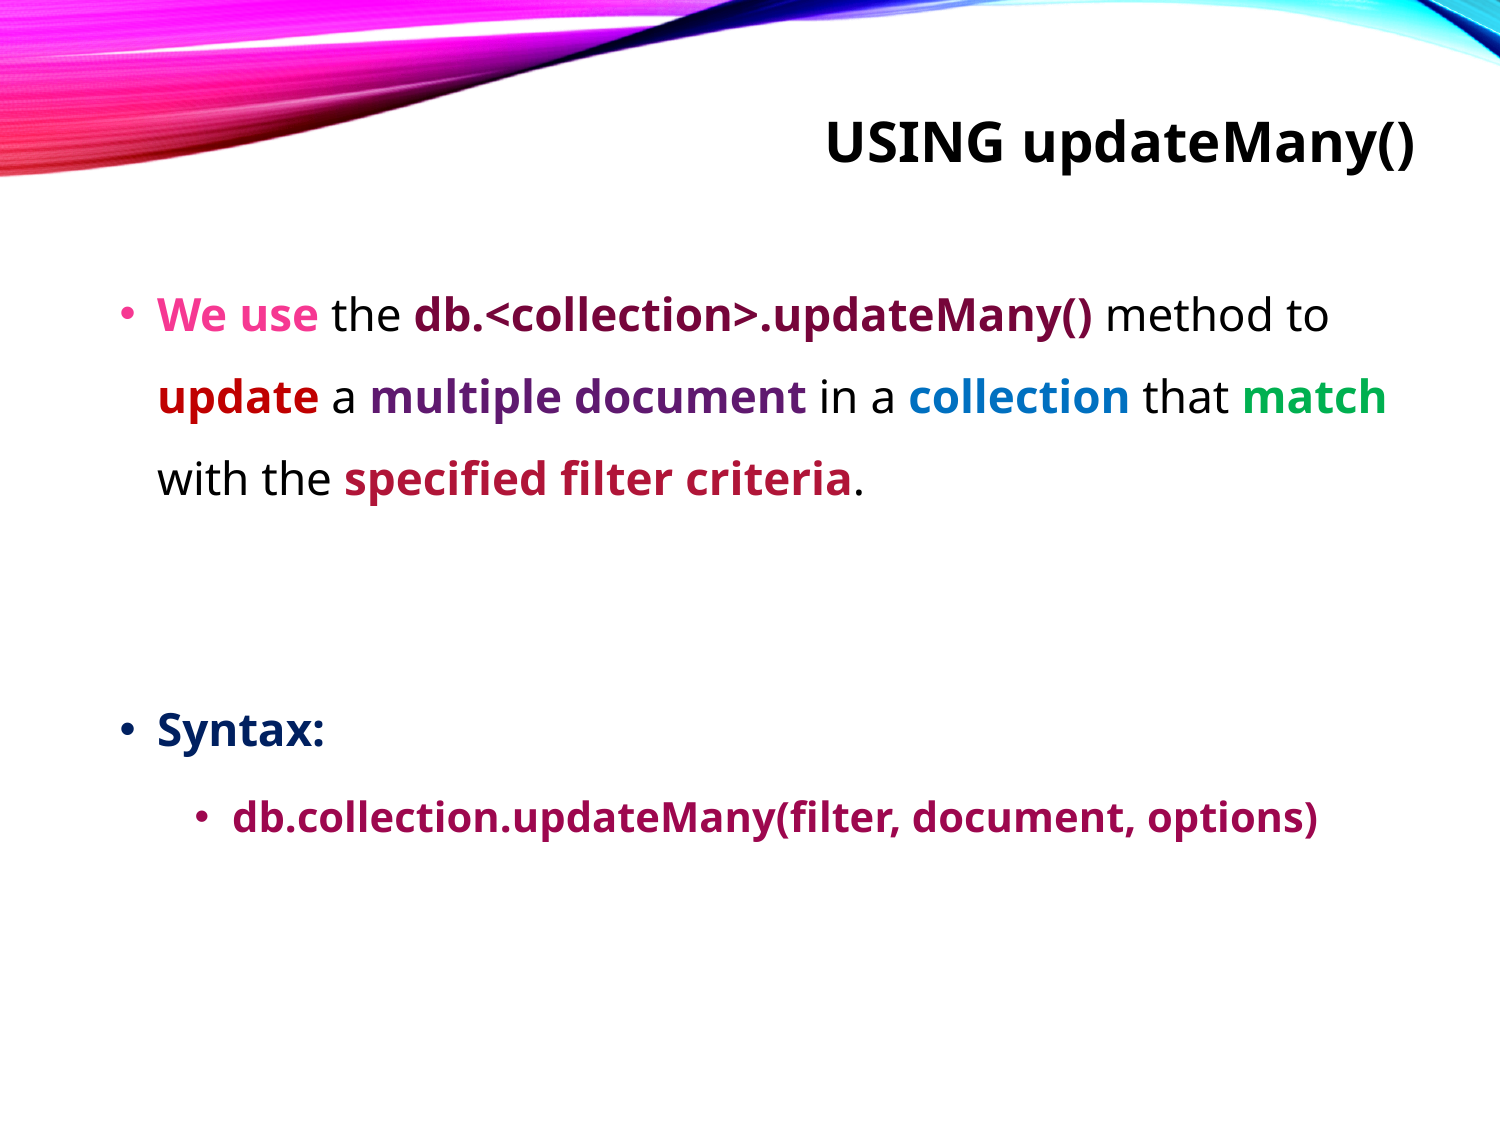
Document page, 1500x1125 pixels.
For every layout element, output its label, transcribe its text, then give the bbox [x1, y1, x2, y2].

list We use the db.<collection>.updateMany() method to update a multiple document in a collection that match with the specified filter criteria. Syntax: db.collection.updateMany(filter, document, options) [29, 250, 1475, 1111]
title Using updateMany() [383, 38, 1431, 250]
picture [0, 0, 1500, 178]
